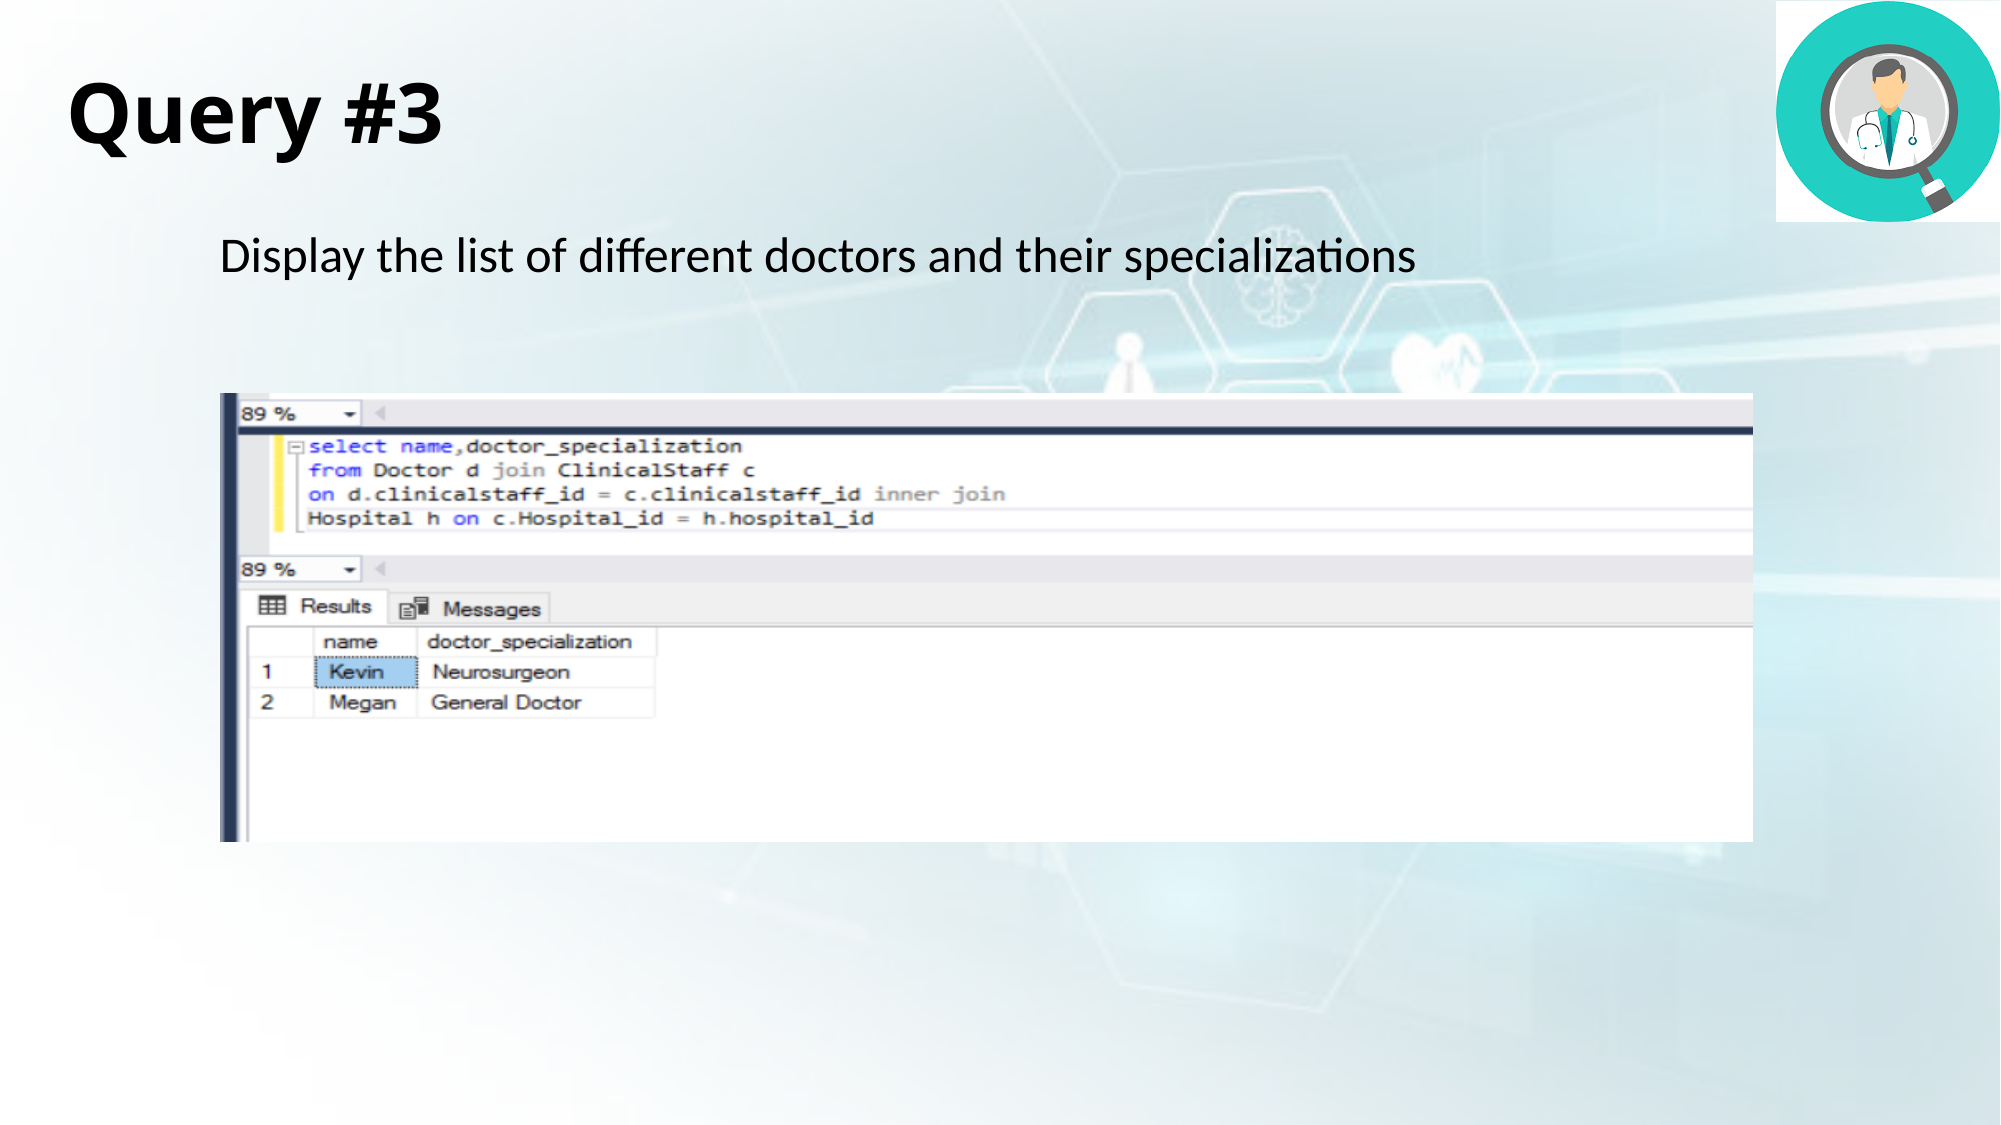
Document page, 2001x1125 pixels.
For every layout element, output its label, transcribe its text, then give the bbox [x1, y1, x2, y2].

picture [220, 393, 1753, 842]
picture [1776, 1, 2000, 222]
title Query #3 [51, 35, 1776, 198]
list Display the list of different doctors and their specializations [137, 221, 1863, 1014]
